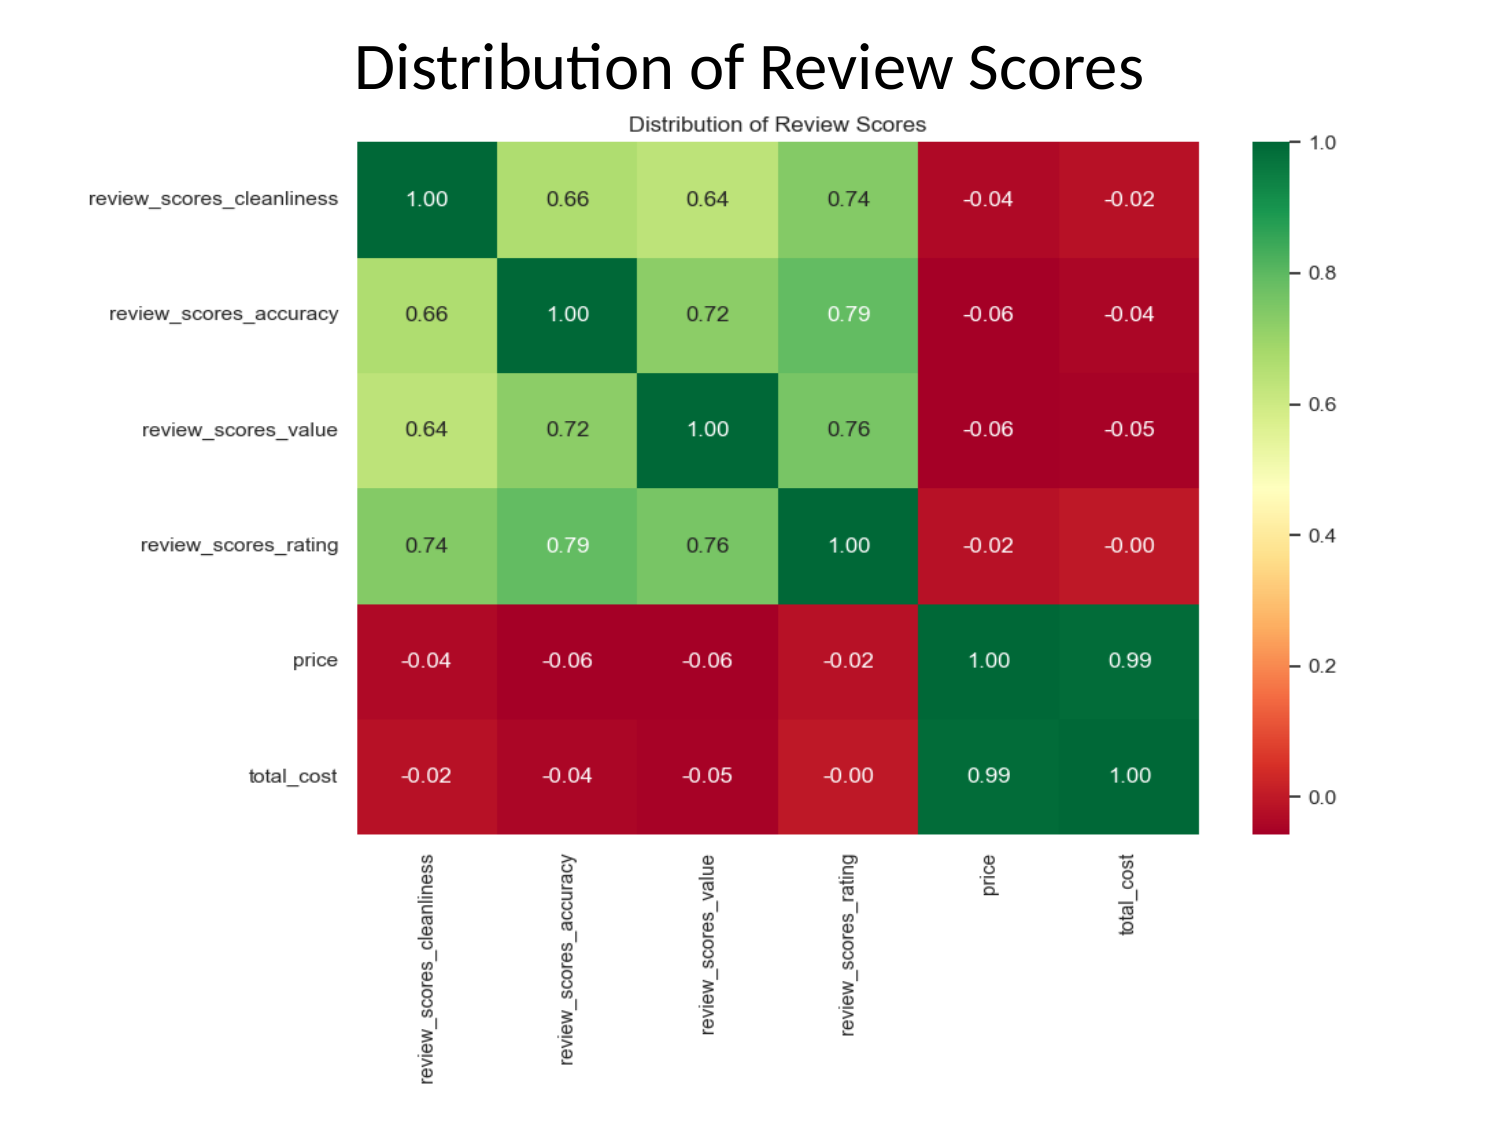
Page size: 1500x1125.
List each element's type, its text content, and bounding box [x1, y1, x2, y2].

picture [74, 104, 1351, 1096]
text_box Distribution of Review Scores [0, 14, 1500, 110]
